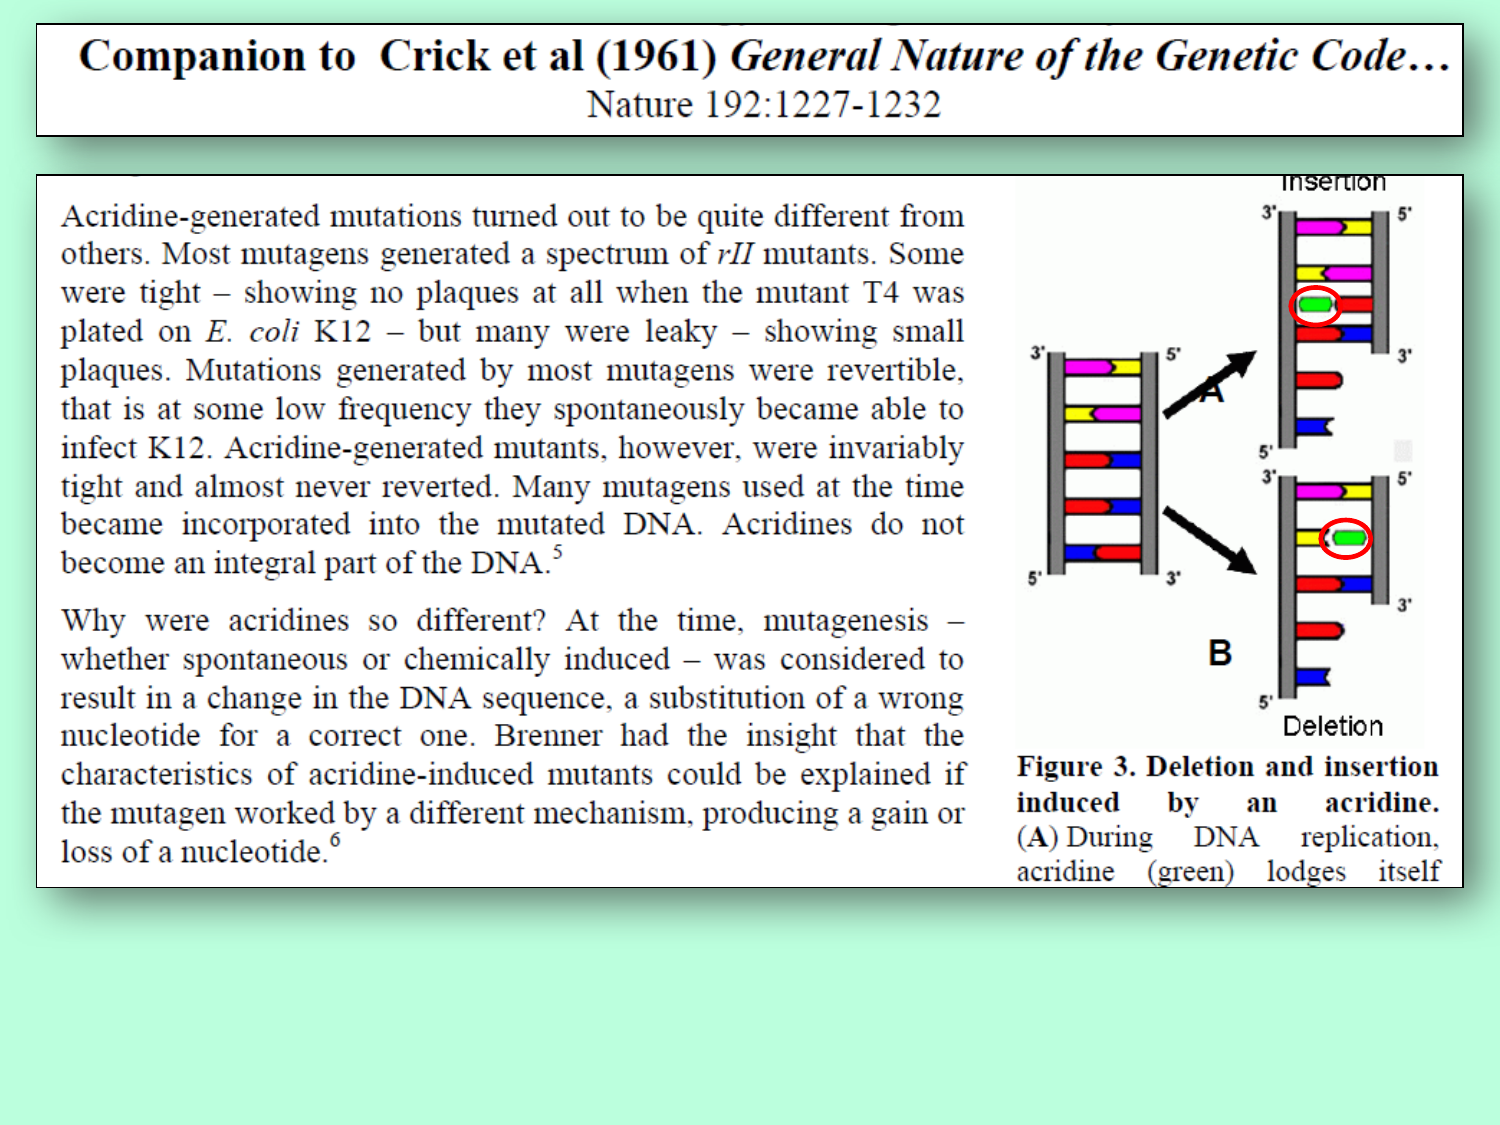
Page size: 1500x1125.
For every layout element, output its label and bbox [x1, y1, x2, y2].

picture [37, 24, 1463, 136]
picture [37, 175, 1463, 888]
